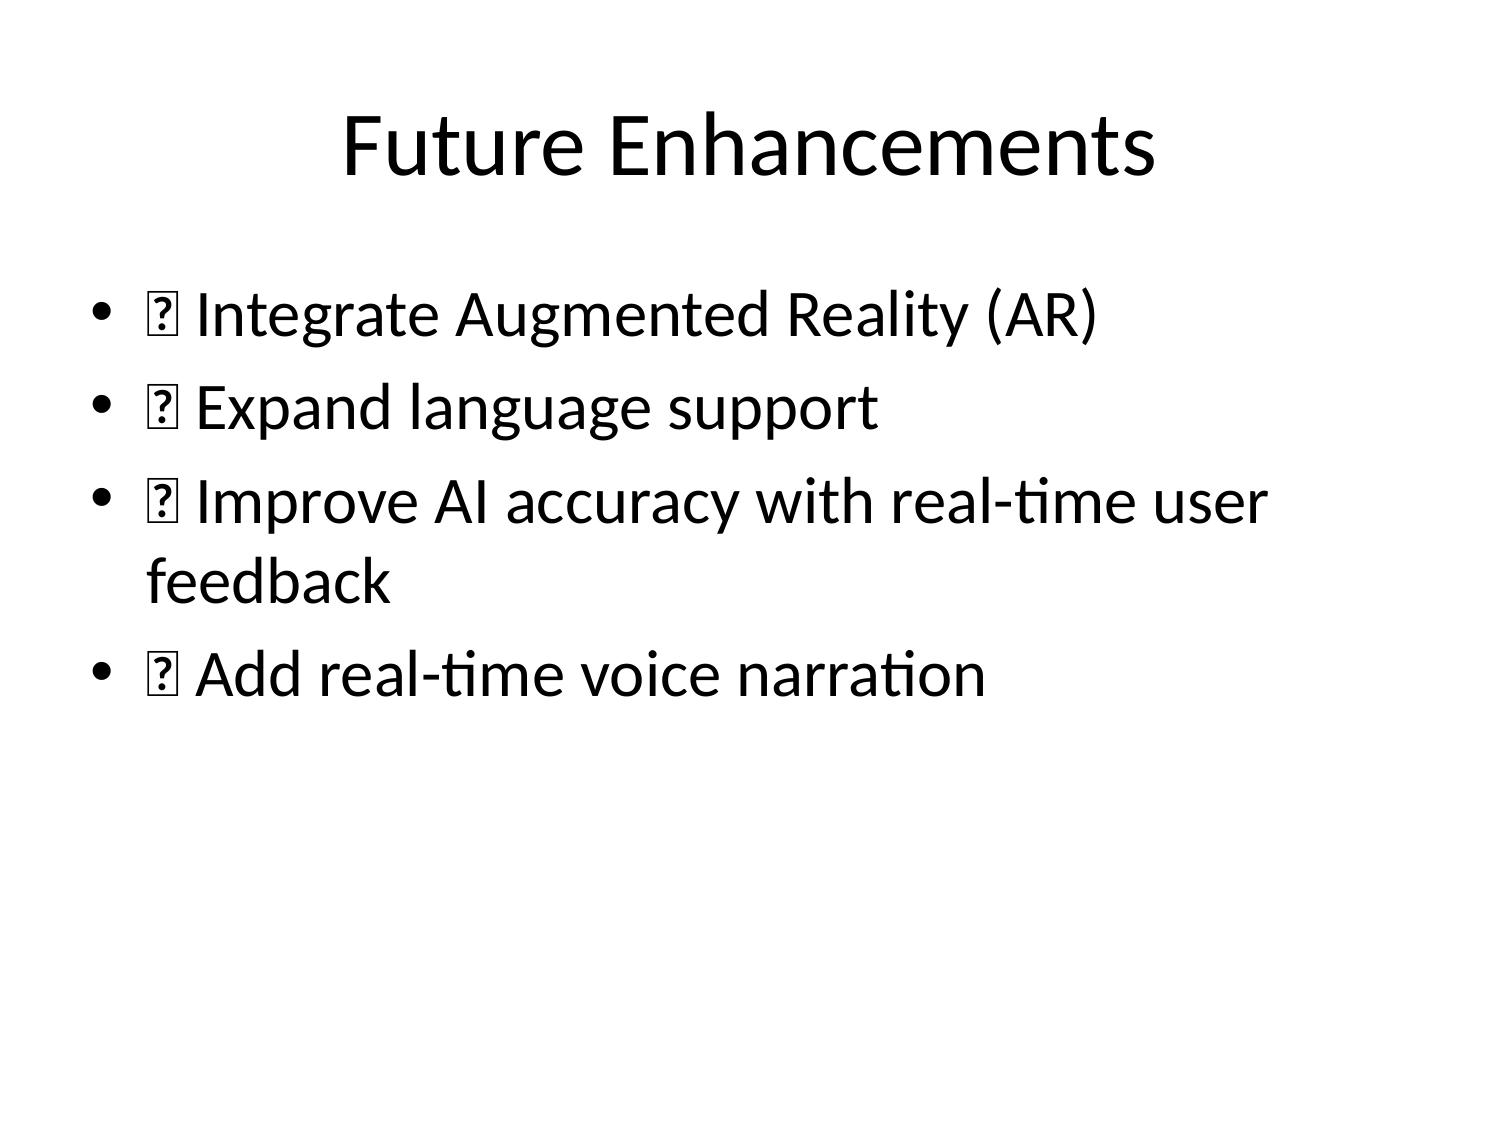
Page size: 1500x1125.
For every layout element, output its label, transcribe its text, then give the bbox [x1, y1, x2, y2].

title Future Enhancements [75, 45, 1425, 233]
list 🔹 Integrate Augmented Reality (AR) 🔹 Expand language support 🔹 Improve AI accuracy with real-time user feedback 🔹 Add real-time voice narration [75, 262, 1425, 1005]
